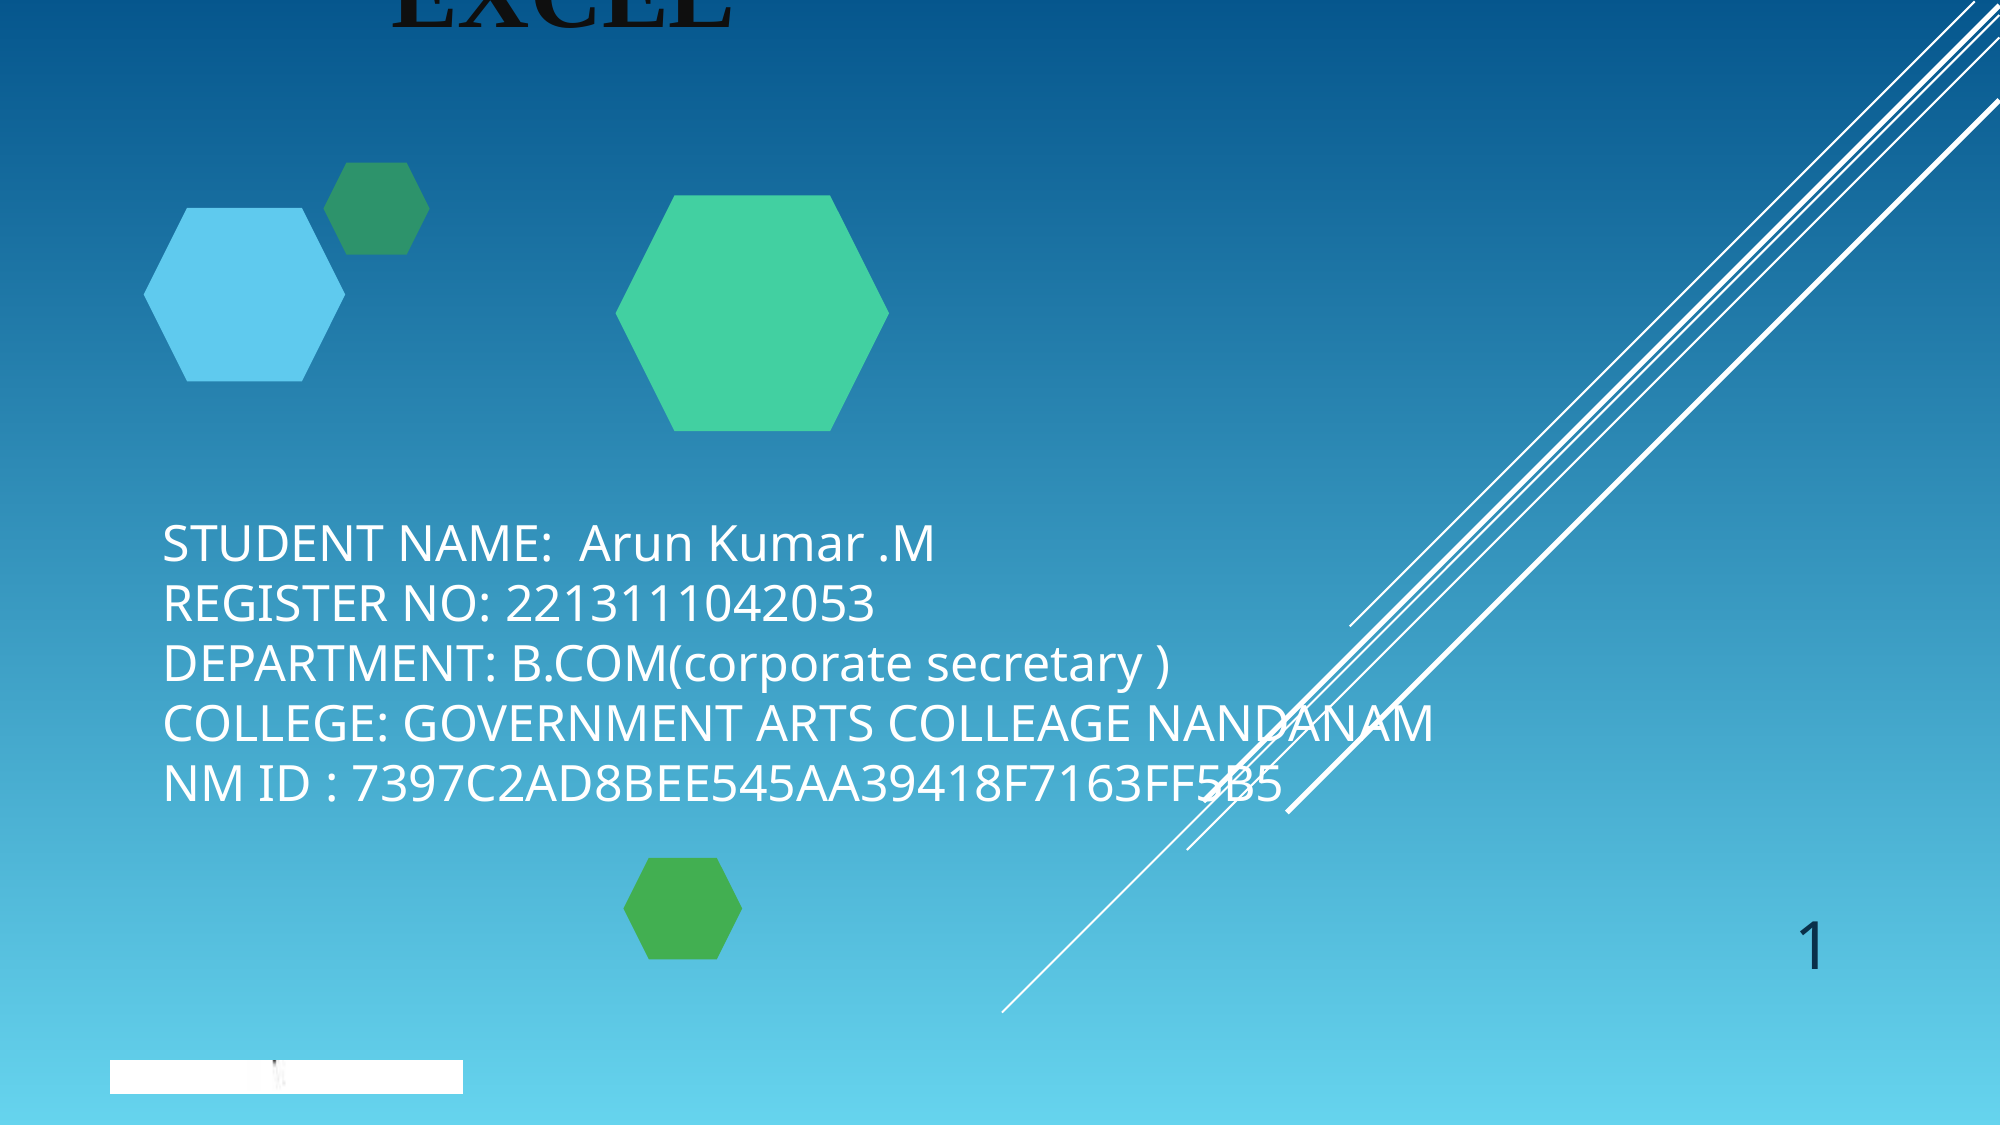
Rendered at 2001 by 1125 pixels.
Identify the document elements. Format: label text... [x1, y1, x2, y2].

text_box STUDENT NAME: Arun Kumar .M REGISTER NO: 2213111042053 DEPARTMENT: B.COM(corporate secretary ) COLLEGE: GOVERNMENT ARTS COLLEAGE NANDANAM NM ID : 7397C2AD8BEE545AA39418F7163FF5B5 [147, 504, 1561, 880]
title Employee Data Analysis using Excel [0, 0, 1503, 169]
picture [110, 1060, 463, 1094]
text_box [623, 880, 743, 960]
text_box [615, 195, 890, 432]
slide_number 1 [1666, 339, 1834, 995]
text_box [143, 162, 430, 382]
